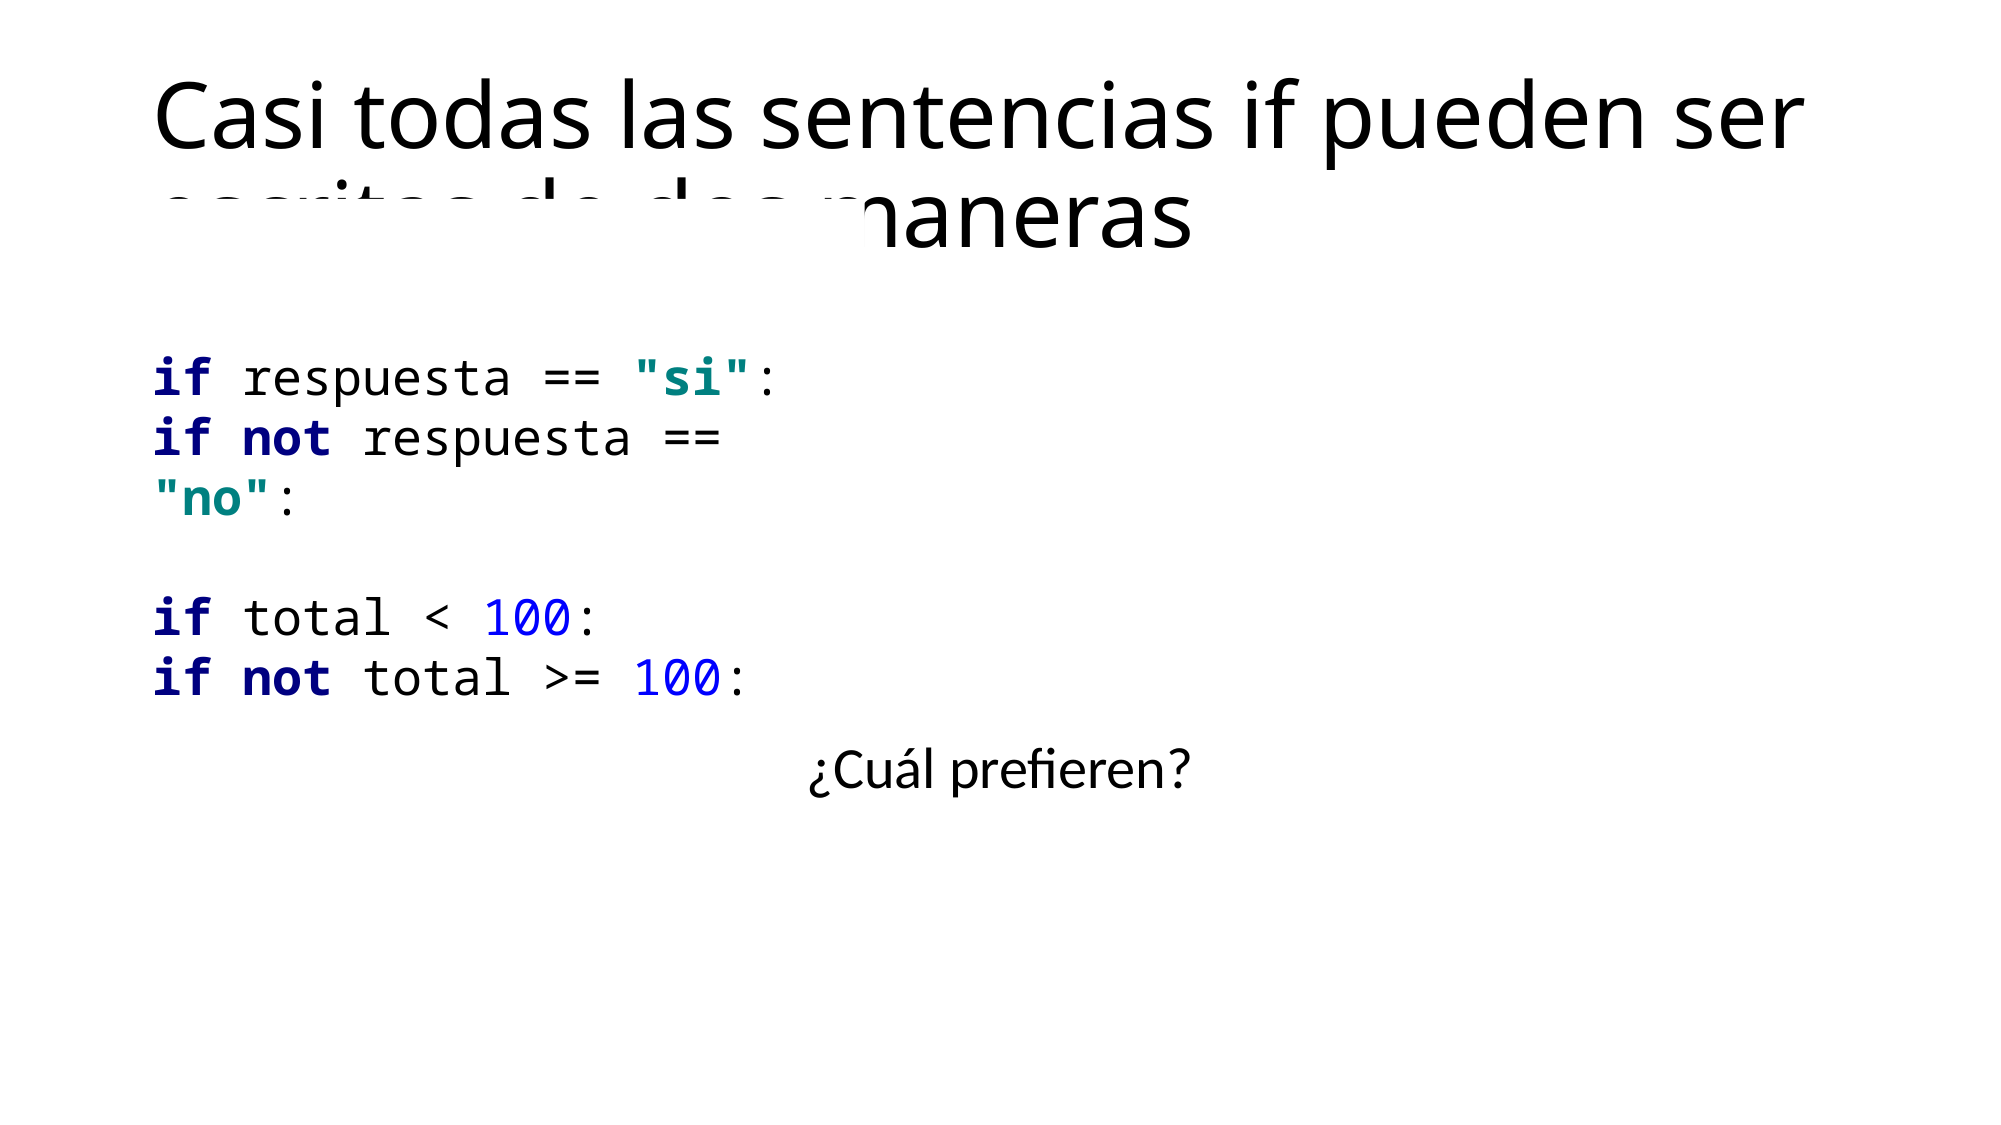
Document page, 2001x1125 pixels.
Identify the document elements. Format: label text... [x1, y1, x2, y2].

title Casi todas las sentencias if pueden ser escritas de dos maneras [137, 59, 1863, 278]
list if respuesta == "si": if not respuesta == "no": if total < 100: if not total >= 100: [137, 198, 865, 731]
text_box ¿Cuál prefieren? [137, 731, 1863, 1029]
